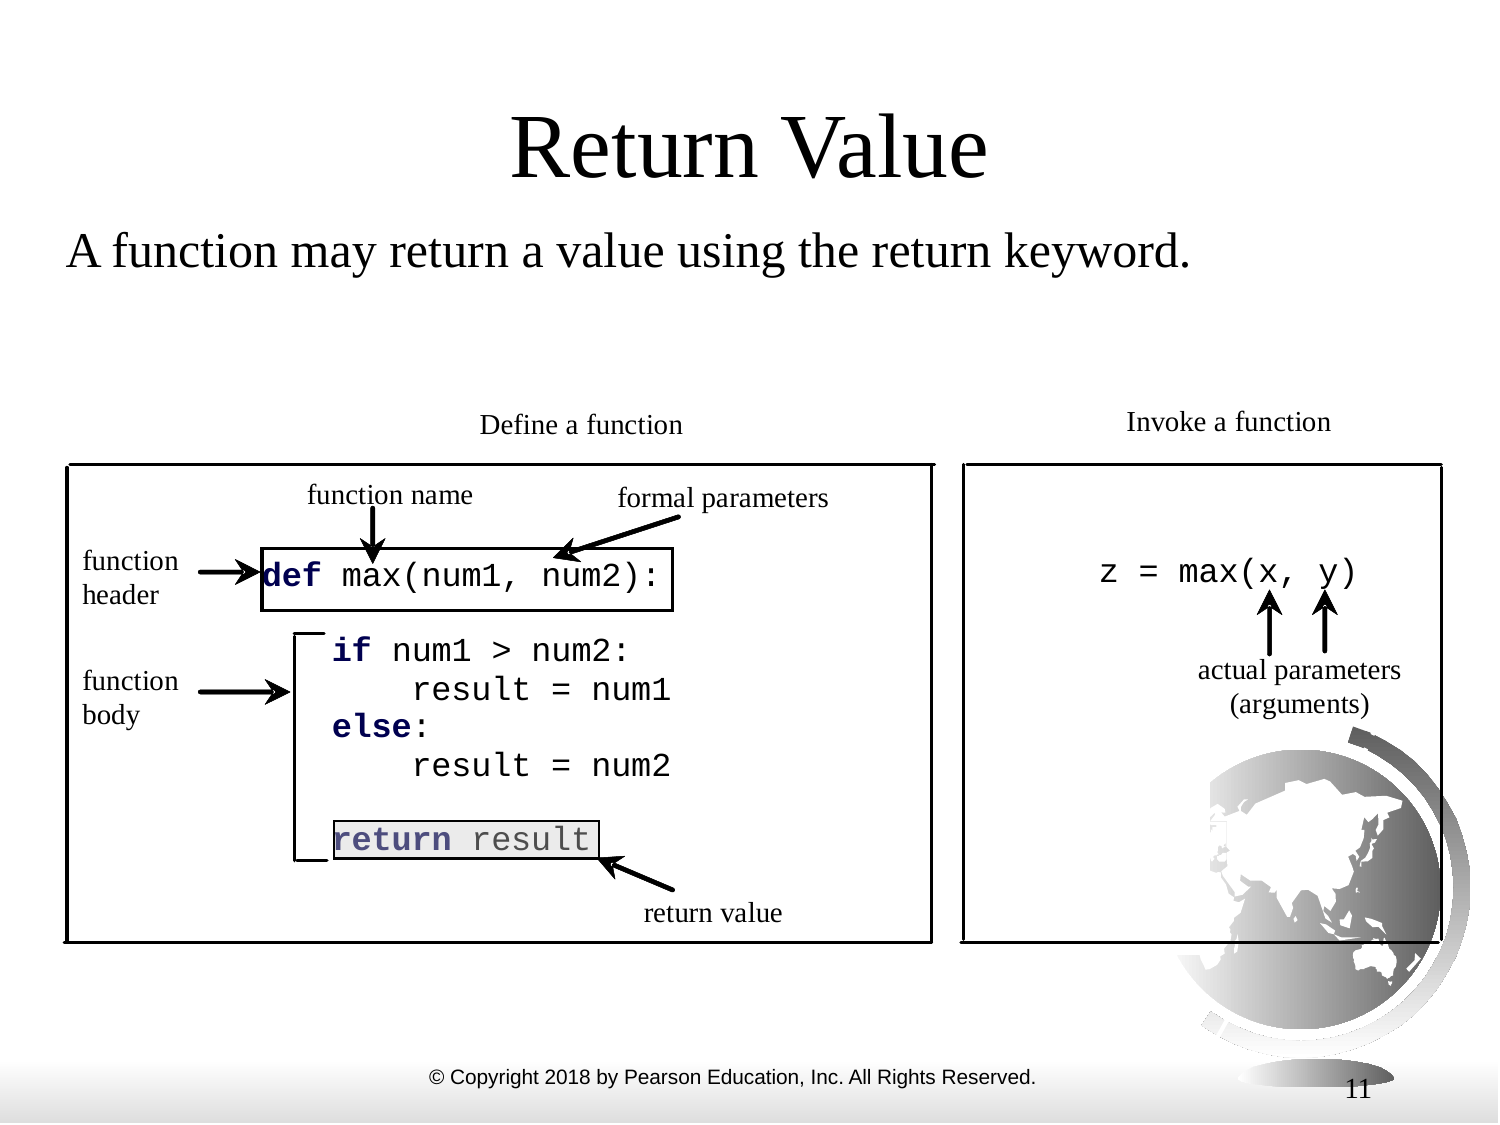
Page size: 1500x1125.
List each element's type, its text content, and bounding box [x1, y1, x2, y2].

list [50, 392, 1475, 955]
slide_number 11 [1074, 1049, 1388, 1125]
title Return Value [112, 46, 1388, 209]
text_box A function may return a value using the return keyword. [50, 209, 1439, 285]
